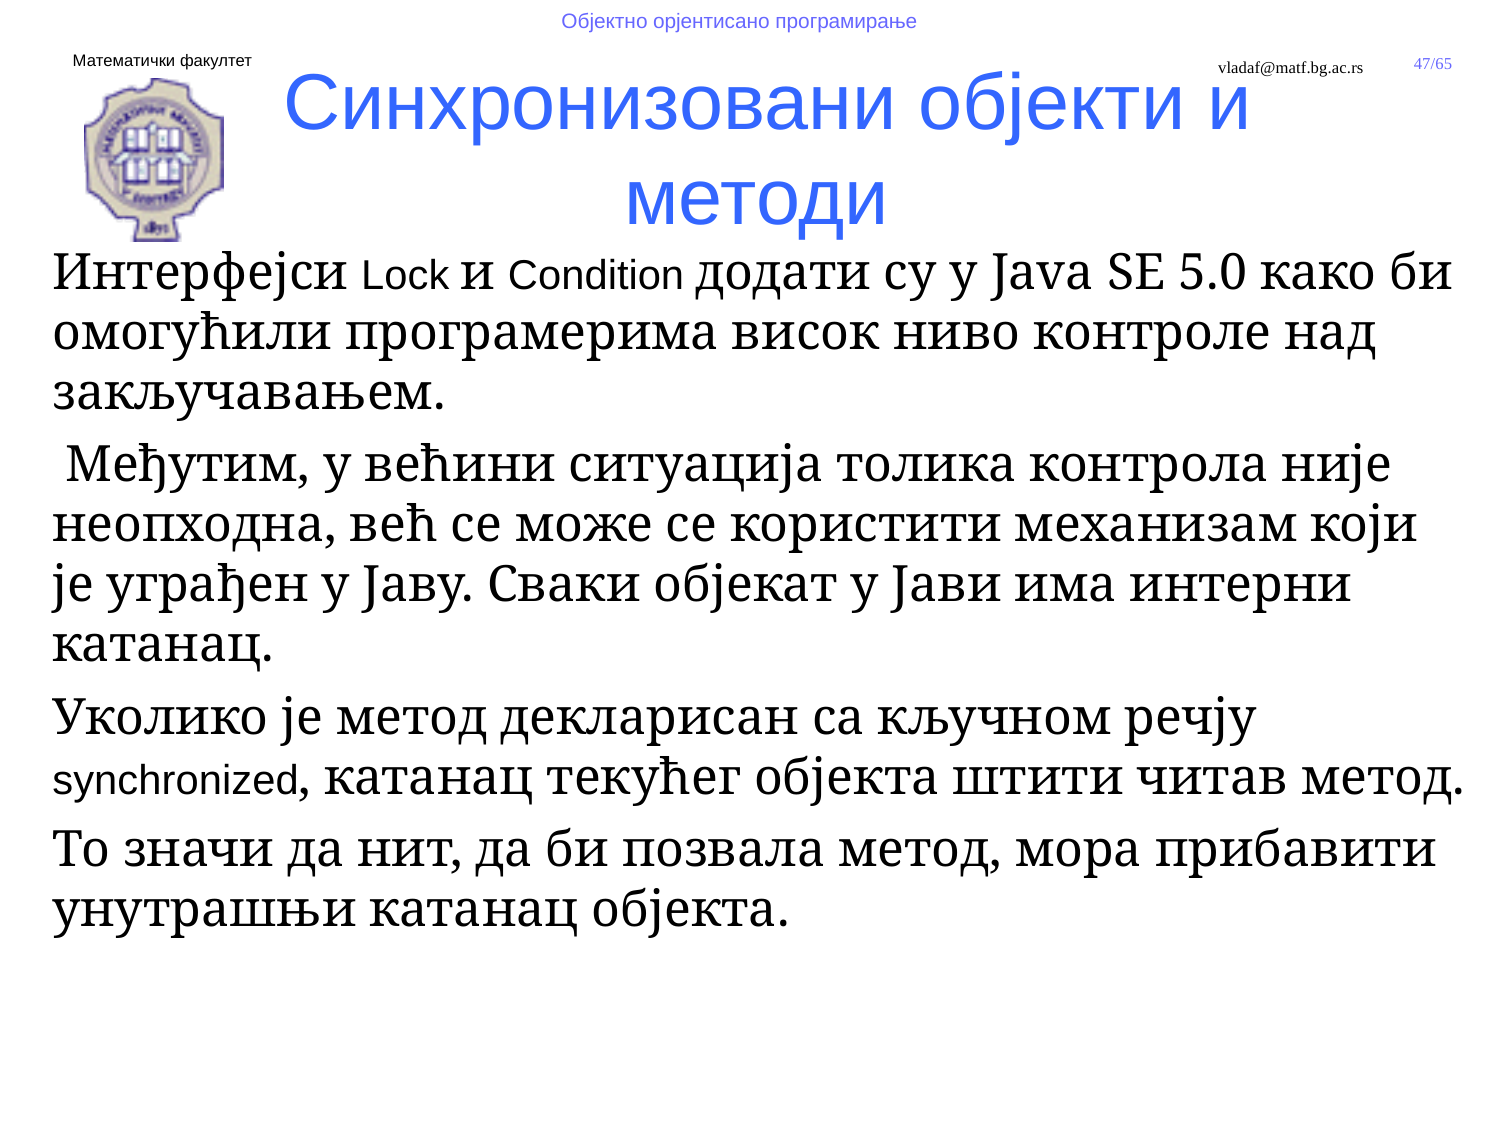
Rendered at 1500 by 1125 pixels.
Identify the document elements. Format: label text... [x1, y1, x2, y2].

text_box Синхронизовани објекти и методи [218, 69, 1317, 220]
picture [84, 78, 224, 231]
text_box Интерфејси Lock и Condition додати су у Java SE 5.0 како би омогућили програмерима висок ниво контроле над закључавањем. Међутим, у већини ситуација толика контрола није неопходна, већ се може се користити механизам који је уграђен у Јаву. Сваки објекат у Јави има интерни катанац. Уколико је метод декларисан са кључном речју synchronized, катанац текућег објекта штити читав метод. То значи да нит, да би позвала метод, мора прибавити унутрашњи катанац објекта. [37, 231, 1483, 944]
